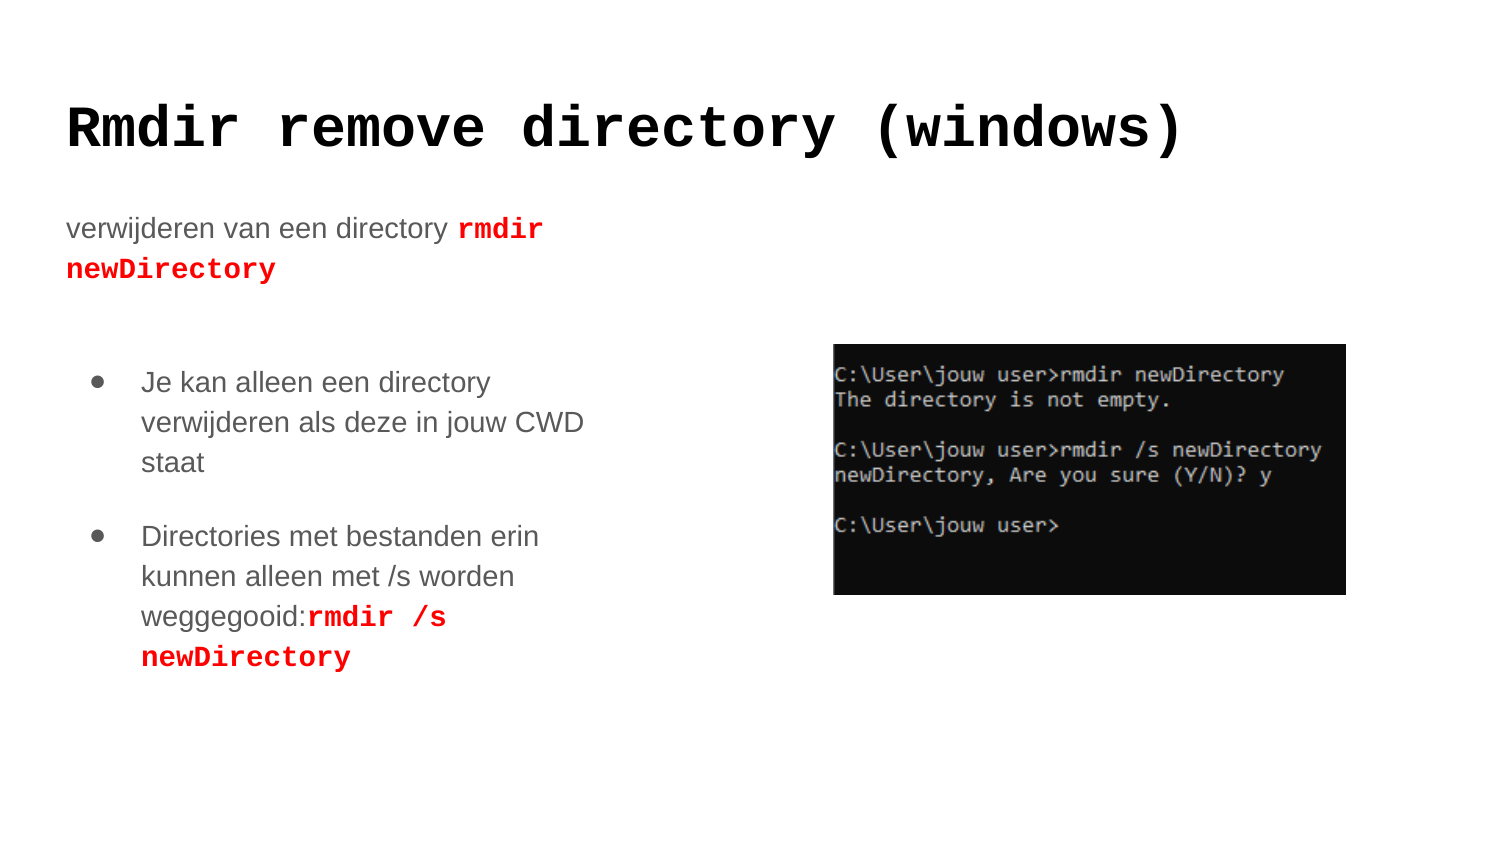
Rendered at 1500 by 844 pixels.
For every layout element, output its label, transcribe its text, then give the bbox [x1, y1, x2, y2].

picture [832, 344, 1346, 595]
list verwijderen van een directory rmdir newDirectory Je kan alleen een directory verwijderen als deze in jouw CWD staat Directories met bestanden erin kunnen alleen met /s worden weggegooid:rmdir /s newDirectory [51, 189, 632, 771]
title Rmdir remove directory (windows) [51, 72, 1449, 167]
